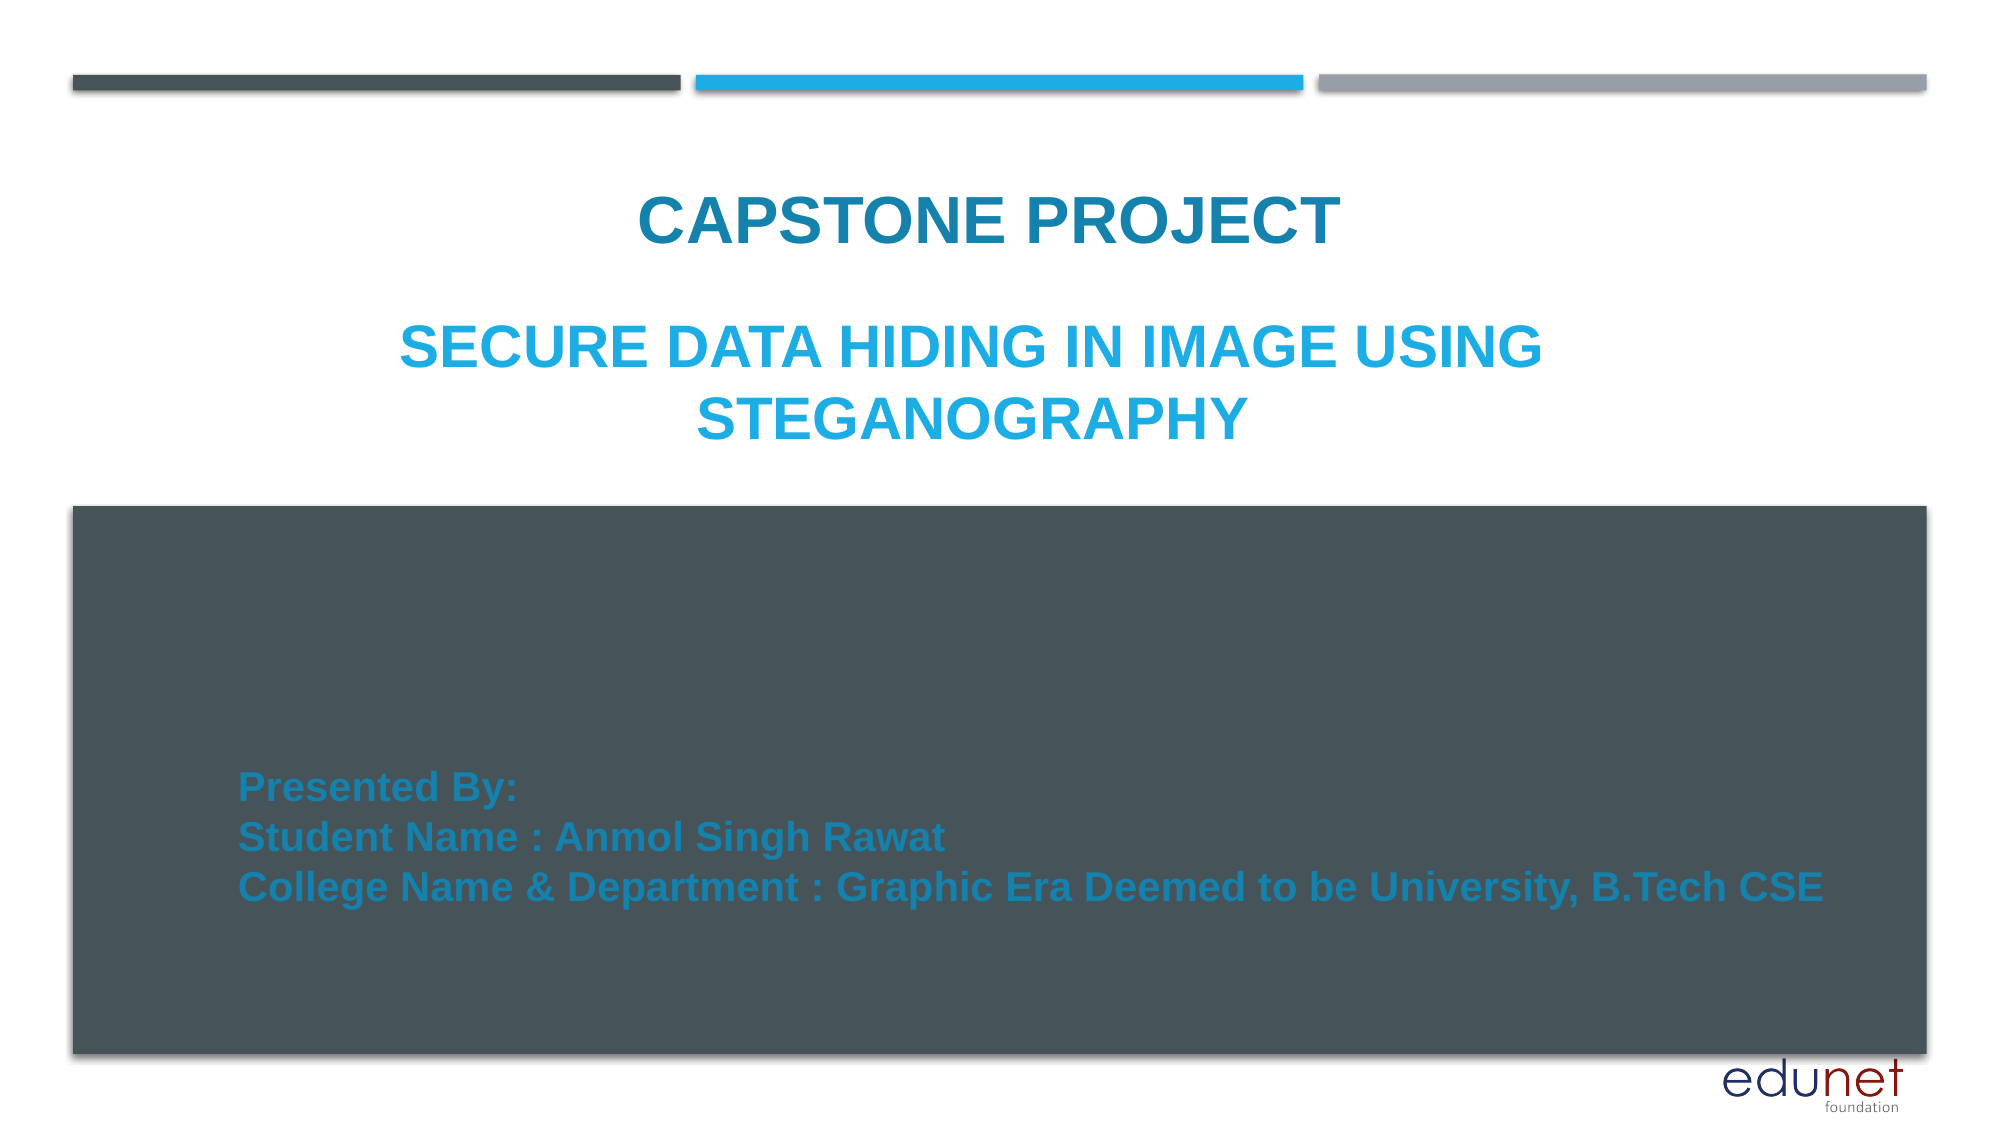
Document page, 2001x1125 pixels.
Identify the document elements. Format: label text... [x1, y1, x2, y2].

picture [1719, 1056, 1905, 1116]
title Secure Data Hiding in Image Using Steganography [222, 298, 1723, 460]
text_box Presented By: Student Name : Anmol Singh Rawat College Name & Department : Graphic Era Deemed to be University, B.Tech CSE [222, 752, 1868, 968]
text_box CAPSTONE PROJECT [0, 169, 2000, 265]
